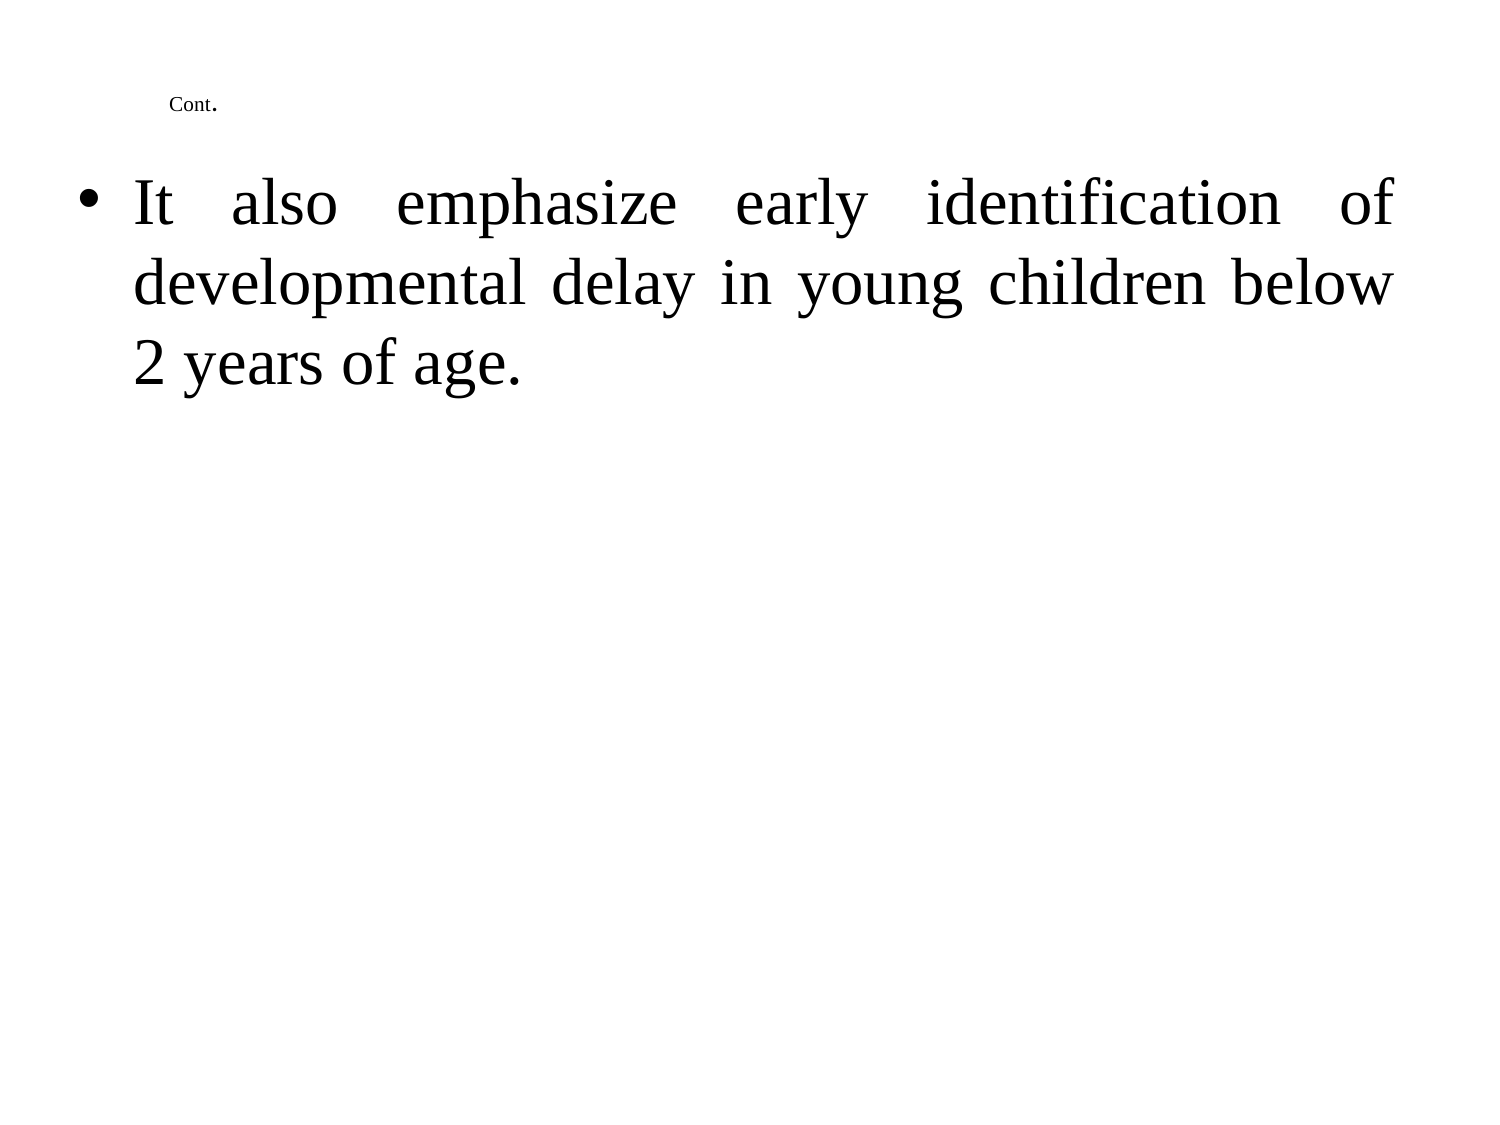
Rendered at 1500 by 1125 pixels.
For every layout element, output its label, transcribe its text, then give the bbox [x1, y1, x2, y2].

list It also emphasize early identification of developmental delay in young children below 2 years of age. [62, 149, 1413, 1000]
title Cont. [87, 75, 300, 125]
